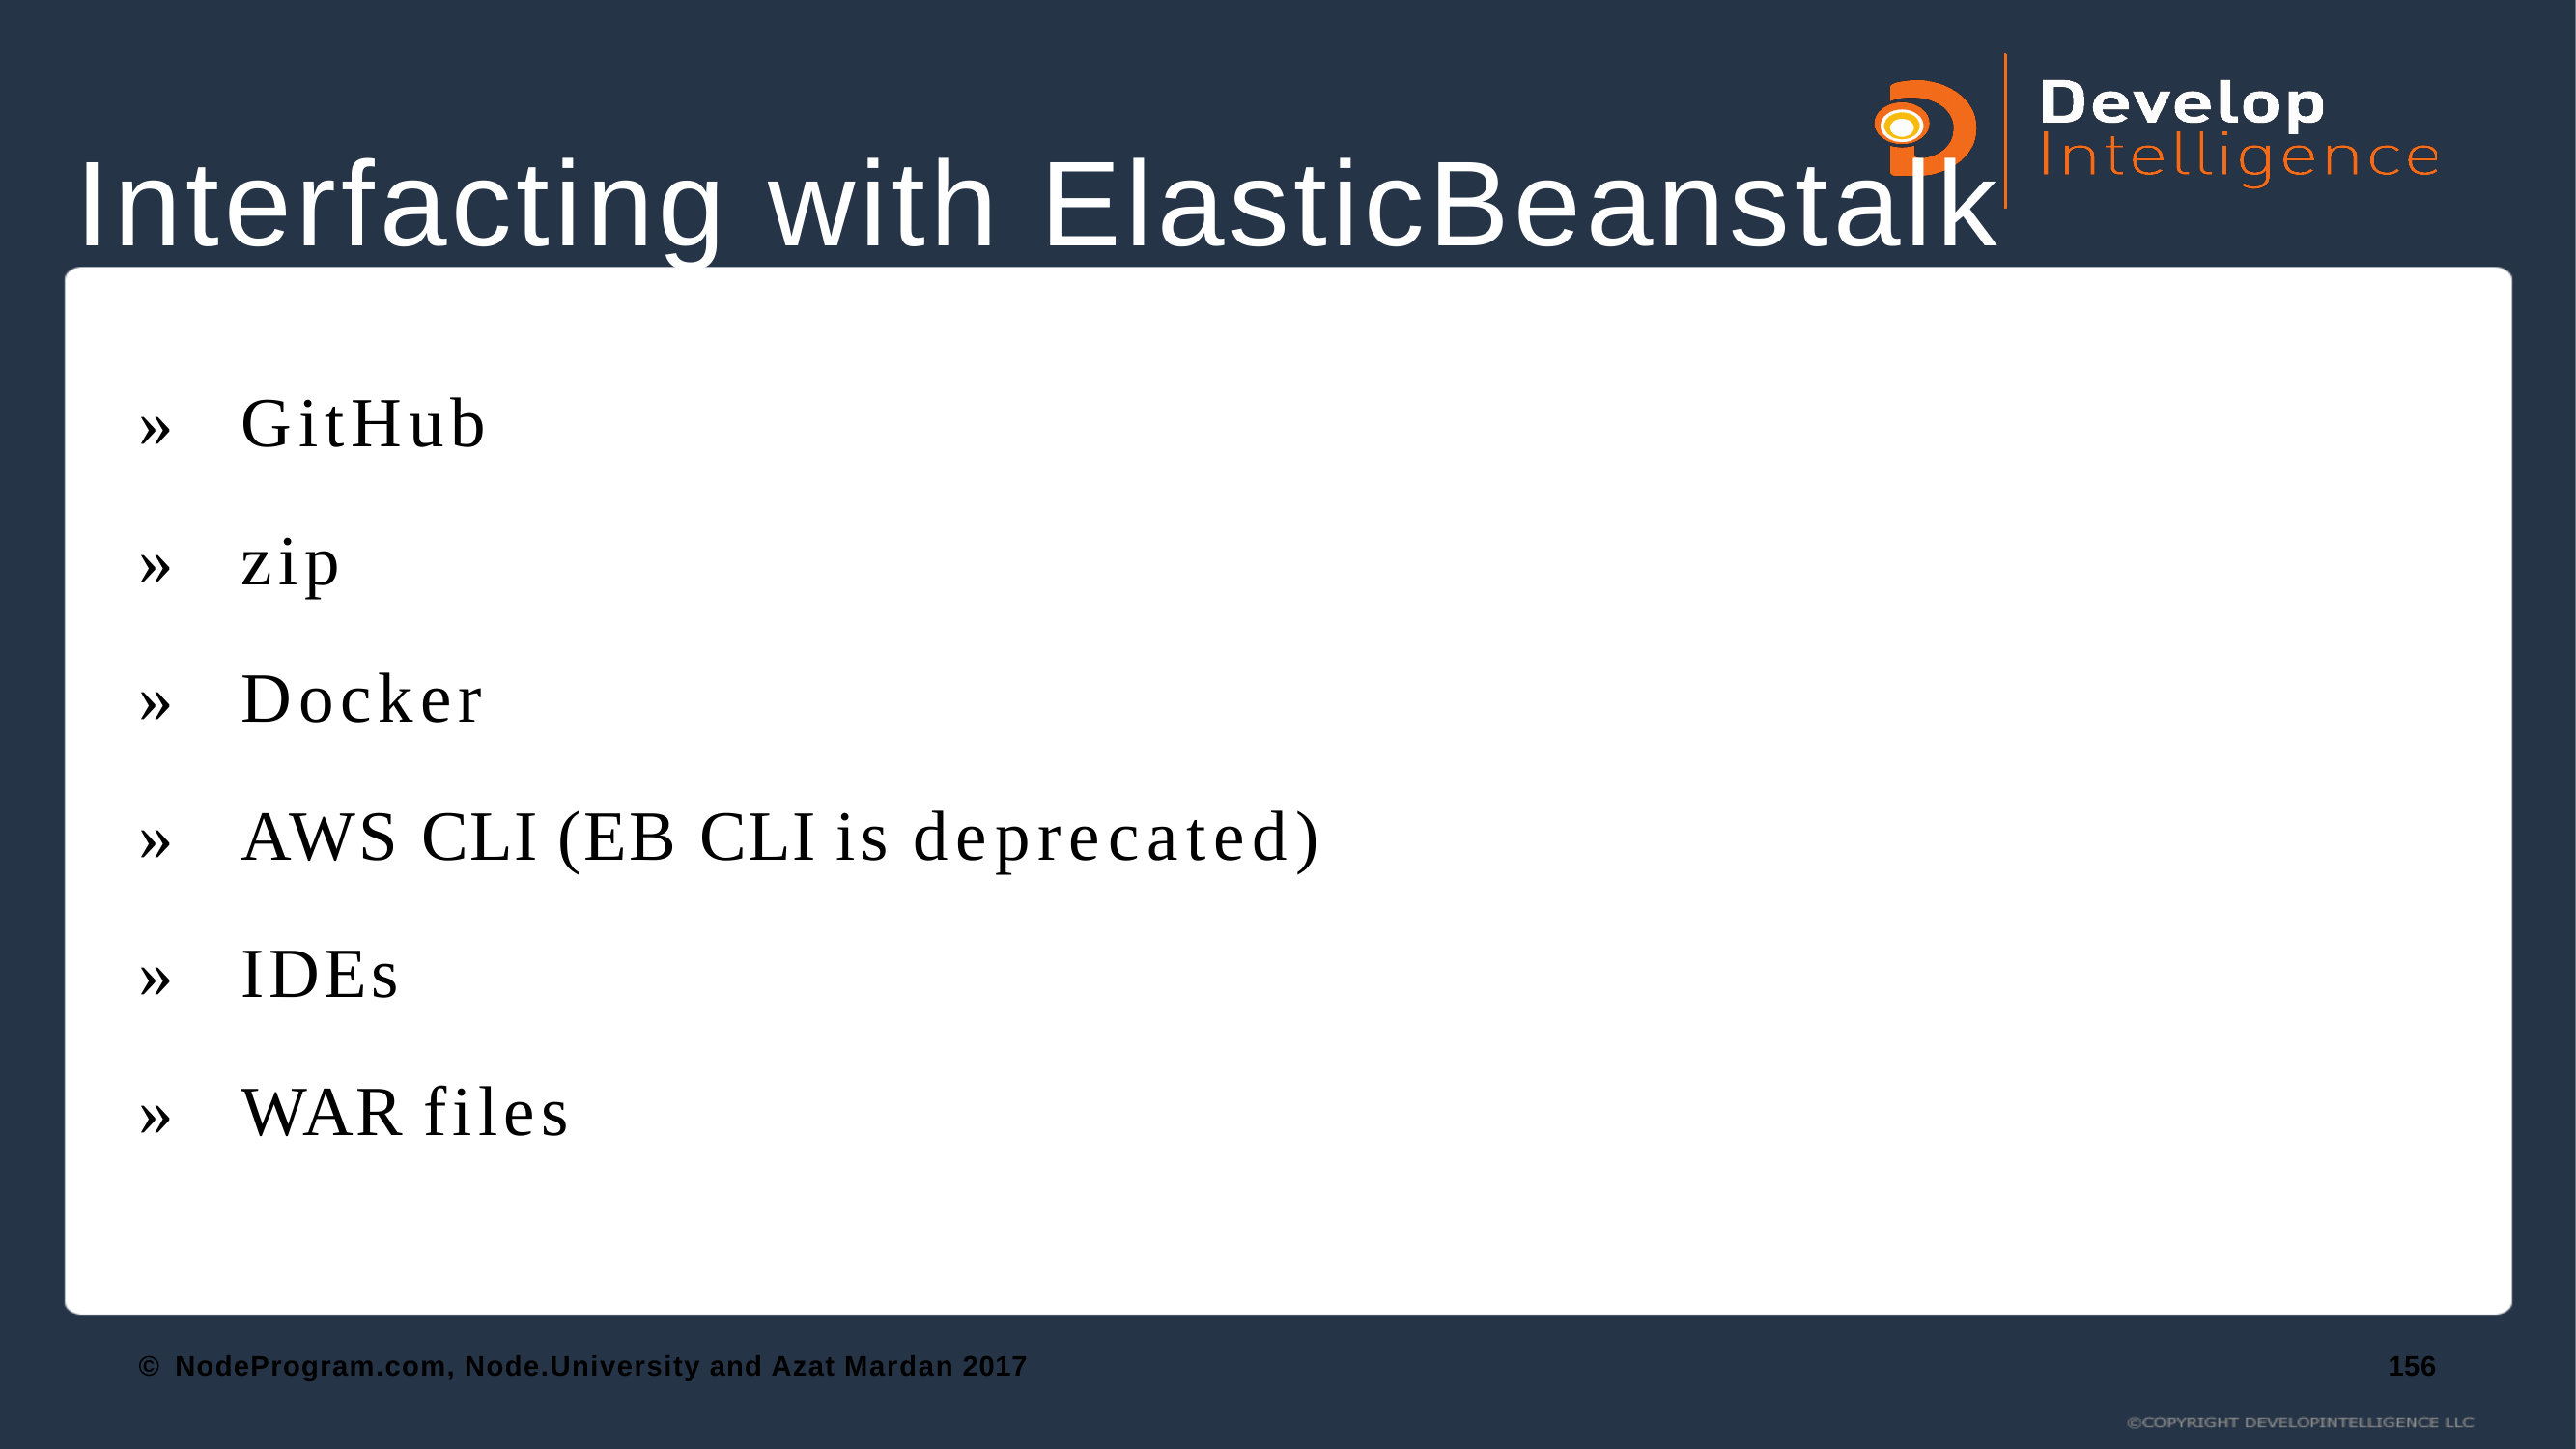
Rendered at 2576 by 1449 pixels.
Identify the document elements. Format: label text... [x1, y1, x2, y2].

text_box » GitHub » zip » Docker » AWS CLI (EB CLI is deprecated) » IDEs » WAR files [136, 374, 1330, 1150]
picture [0, 0, 2576, 1449]
text_box 156 [2384, 1347, 2442, 1382]
footer © NodeProgram.com, Node.University and Azat Mardan 2017 [136, 1347, 1034, 1449]
title Interfacting with ElasticBeanstalk [73, 65, 2385, 310]
